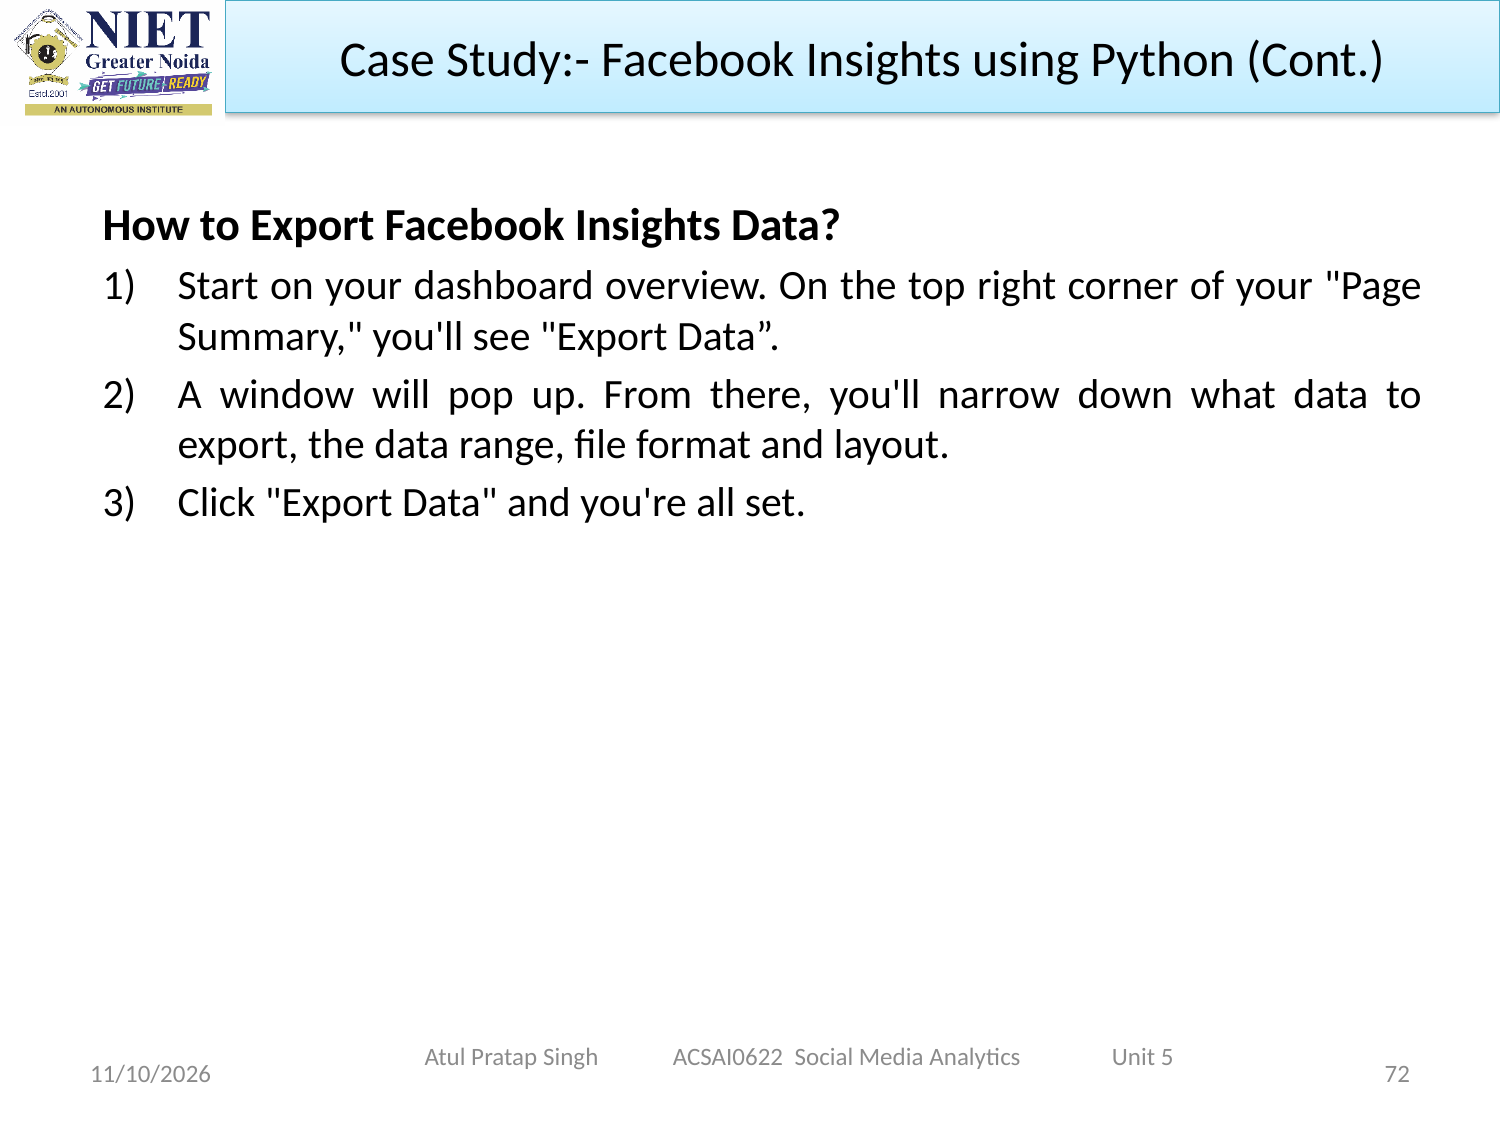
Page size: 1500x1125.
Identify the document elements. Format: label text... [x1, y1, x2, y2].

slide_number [75, 1042, 425, 1103]
footer Atul Pratap Singh ACSAI0622 Social Media Analytics Unit 5 [362, 1025, 1238, 1085]
text_box Case Study:- Facebook Insights using Python (Cont.) [228, 0, 1500, 113]
slide_number 72 [1074, 1042, 1425, 1103]
picture [0, 0, 226, 127]
list How to Export Facebook Insights Data? Start on your dashboard overview. On the top right corner of your "Page Summary," you'll see "Export Data”. A window will pop up. From there, you'll narrow down what data to export, the data range, file format and layout. Click "Export Data" and you're all set. [87, 187, 1438, 930]
